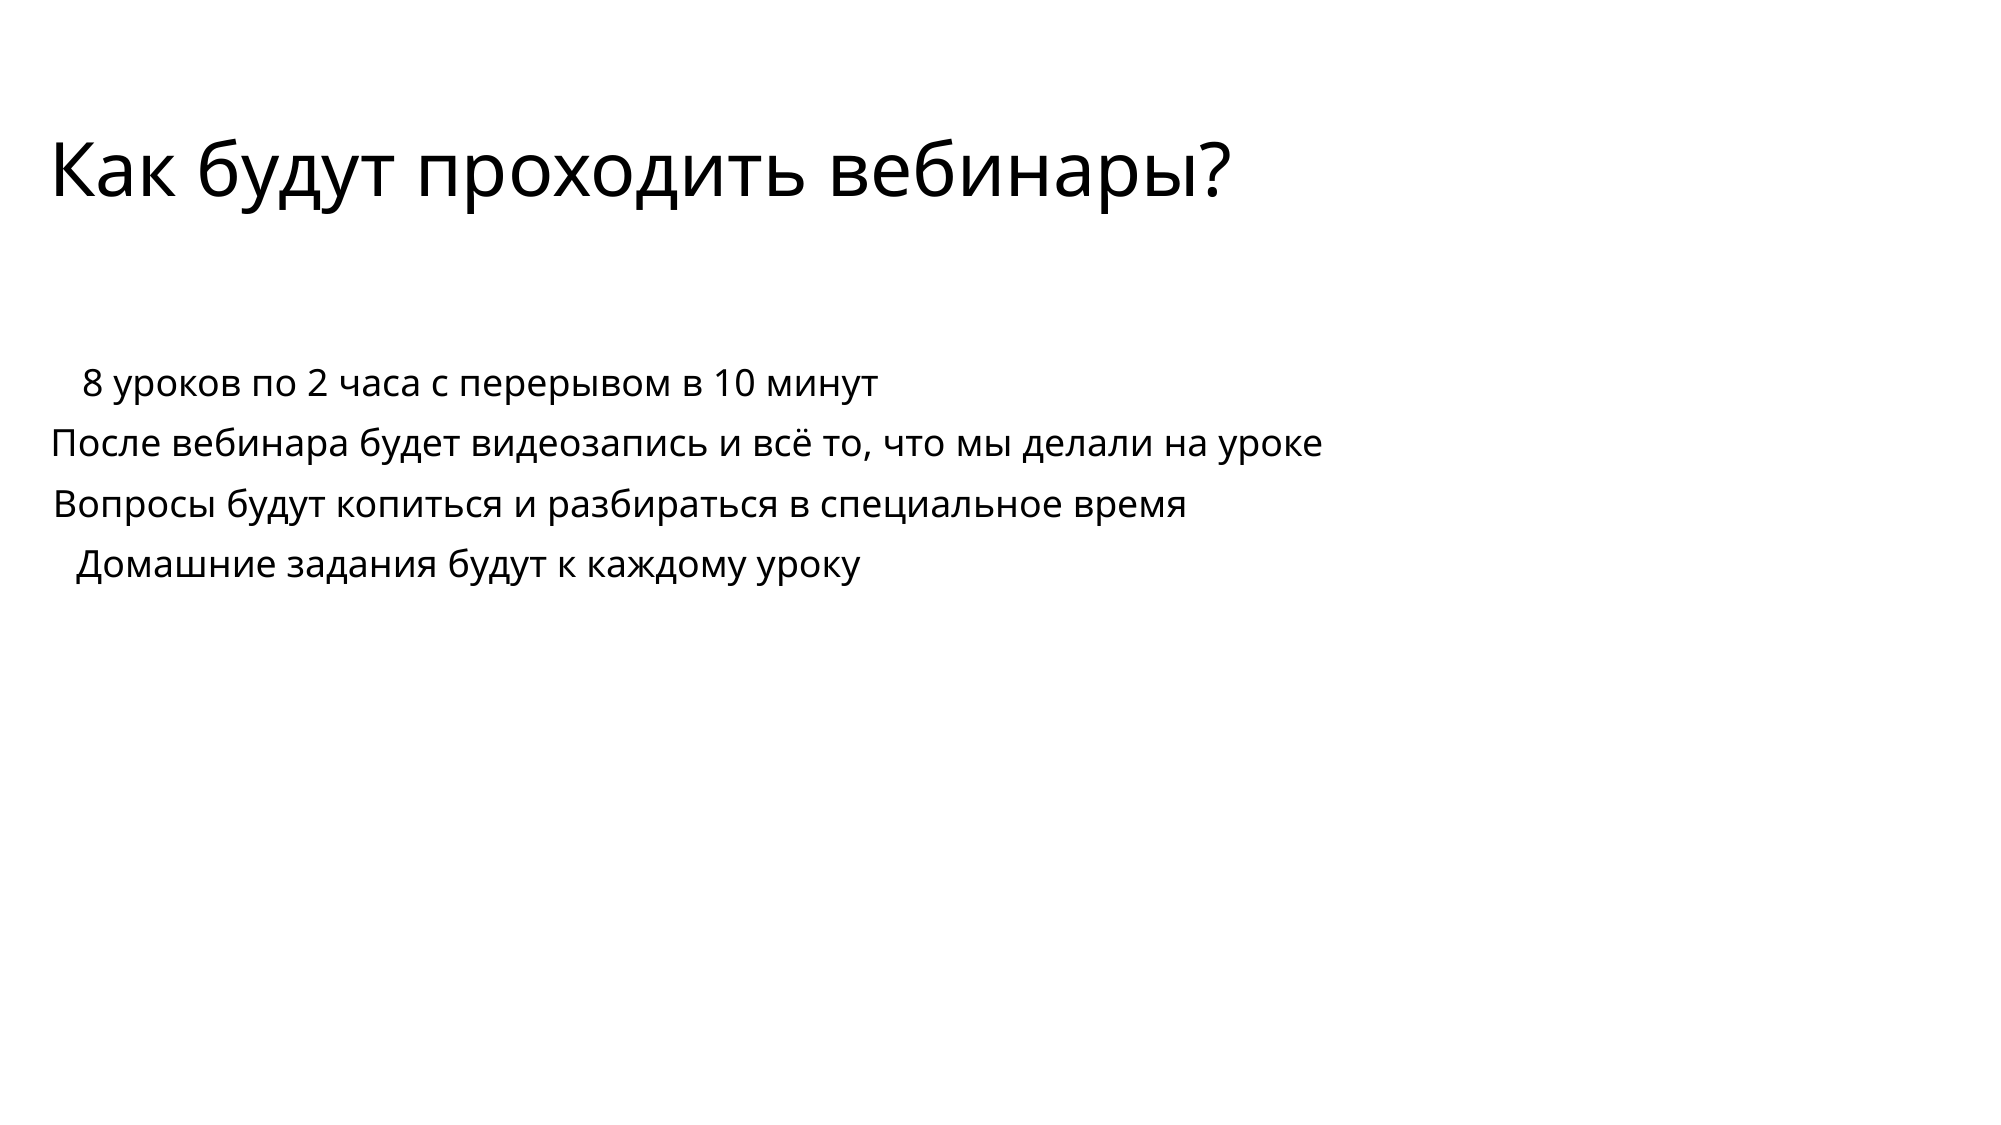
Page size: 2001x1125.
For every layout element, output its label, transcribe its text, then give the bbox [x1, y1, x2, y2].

text_box 8 уроков по 2 часа с перерывом в 10 минут [67, 351, 904, 411]
text_box Как будут проходить вебинары? [34, 113, 1249, 219]
text_box Вопросы будут копиться и разбираться в специальное время [38, 472, 1204, 533]
text_box Домашние задания будут к каждому уроку [61, 533, 877, 593]
text_box После вебинара будет видеозапись и всё то, что мы делали на уроке [35, 411, 1340, 472]
